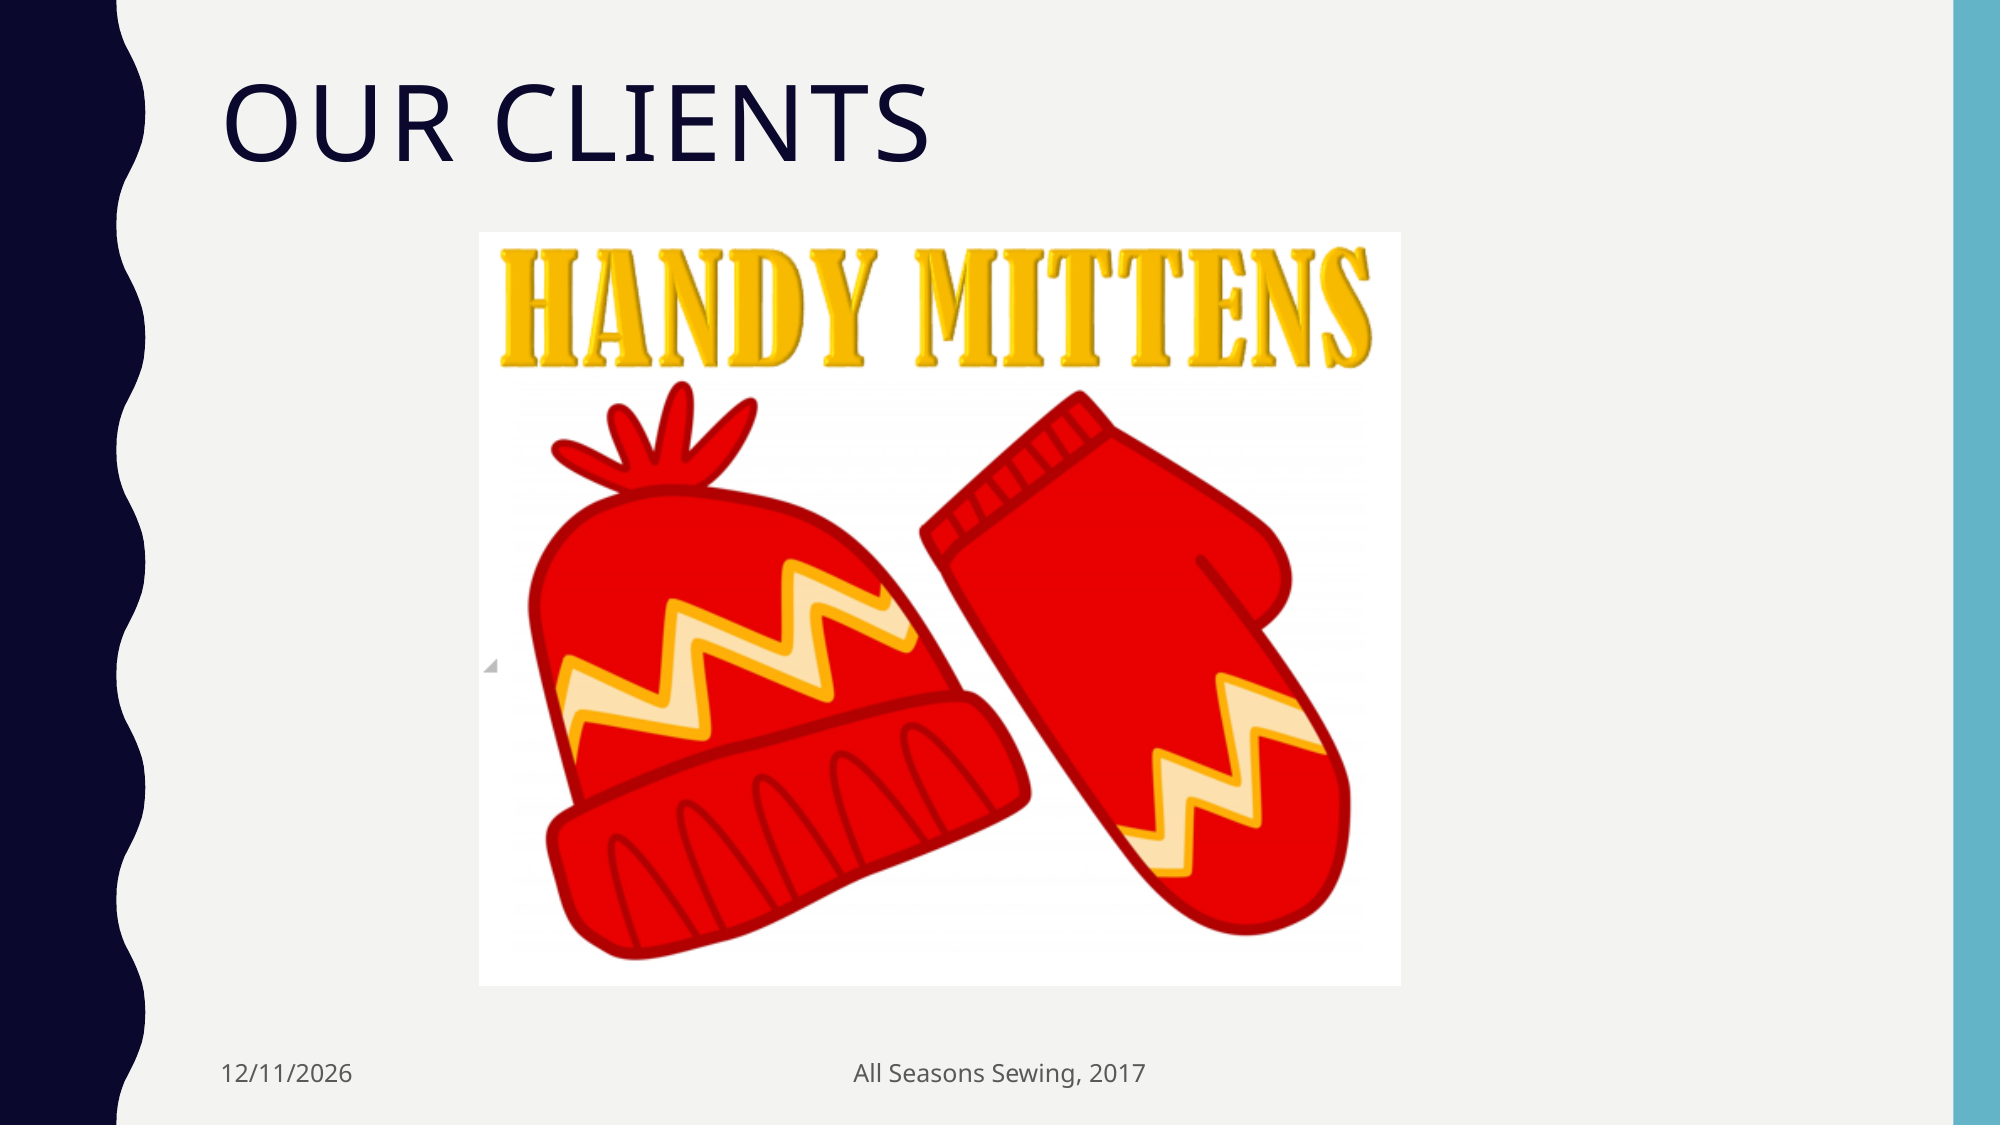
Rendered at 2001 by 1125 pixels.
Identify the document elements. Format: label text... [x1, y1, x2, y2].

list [479, 232, 1401, 986]
footer All Seasons Sewing, 2017 [662, 1045, 1338, 1103]
title Our clients [205, 62, 1875, 308]
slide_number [205, 1045, 588, 1103]
